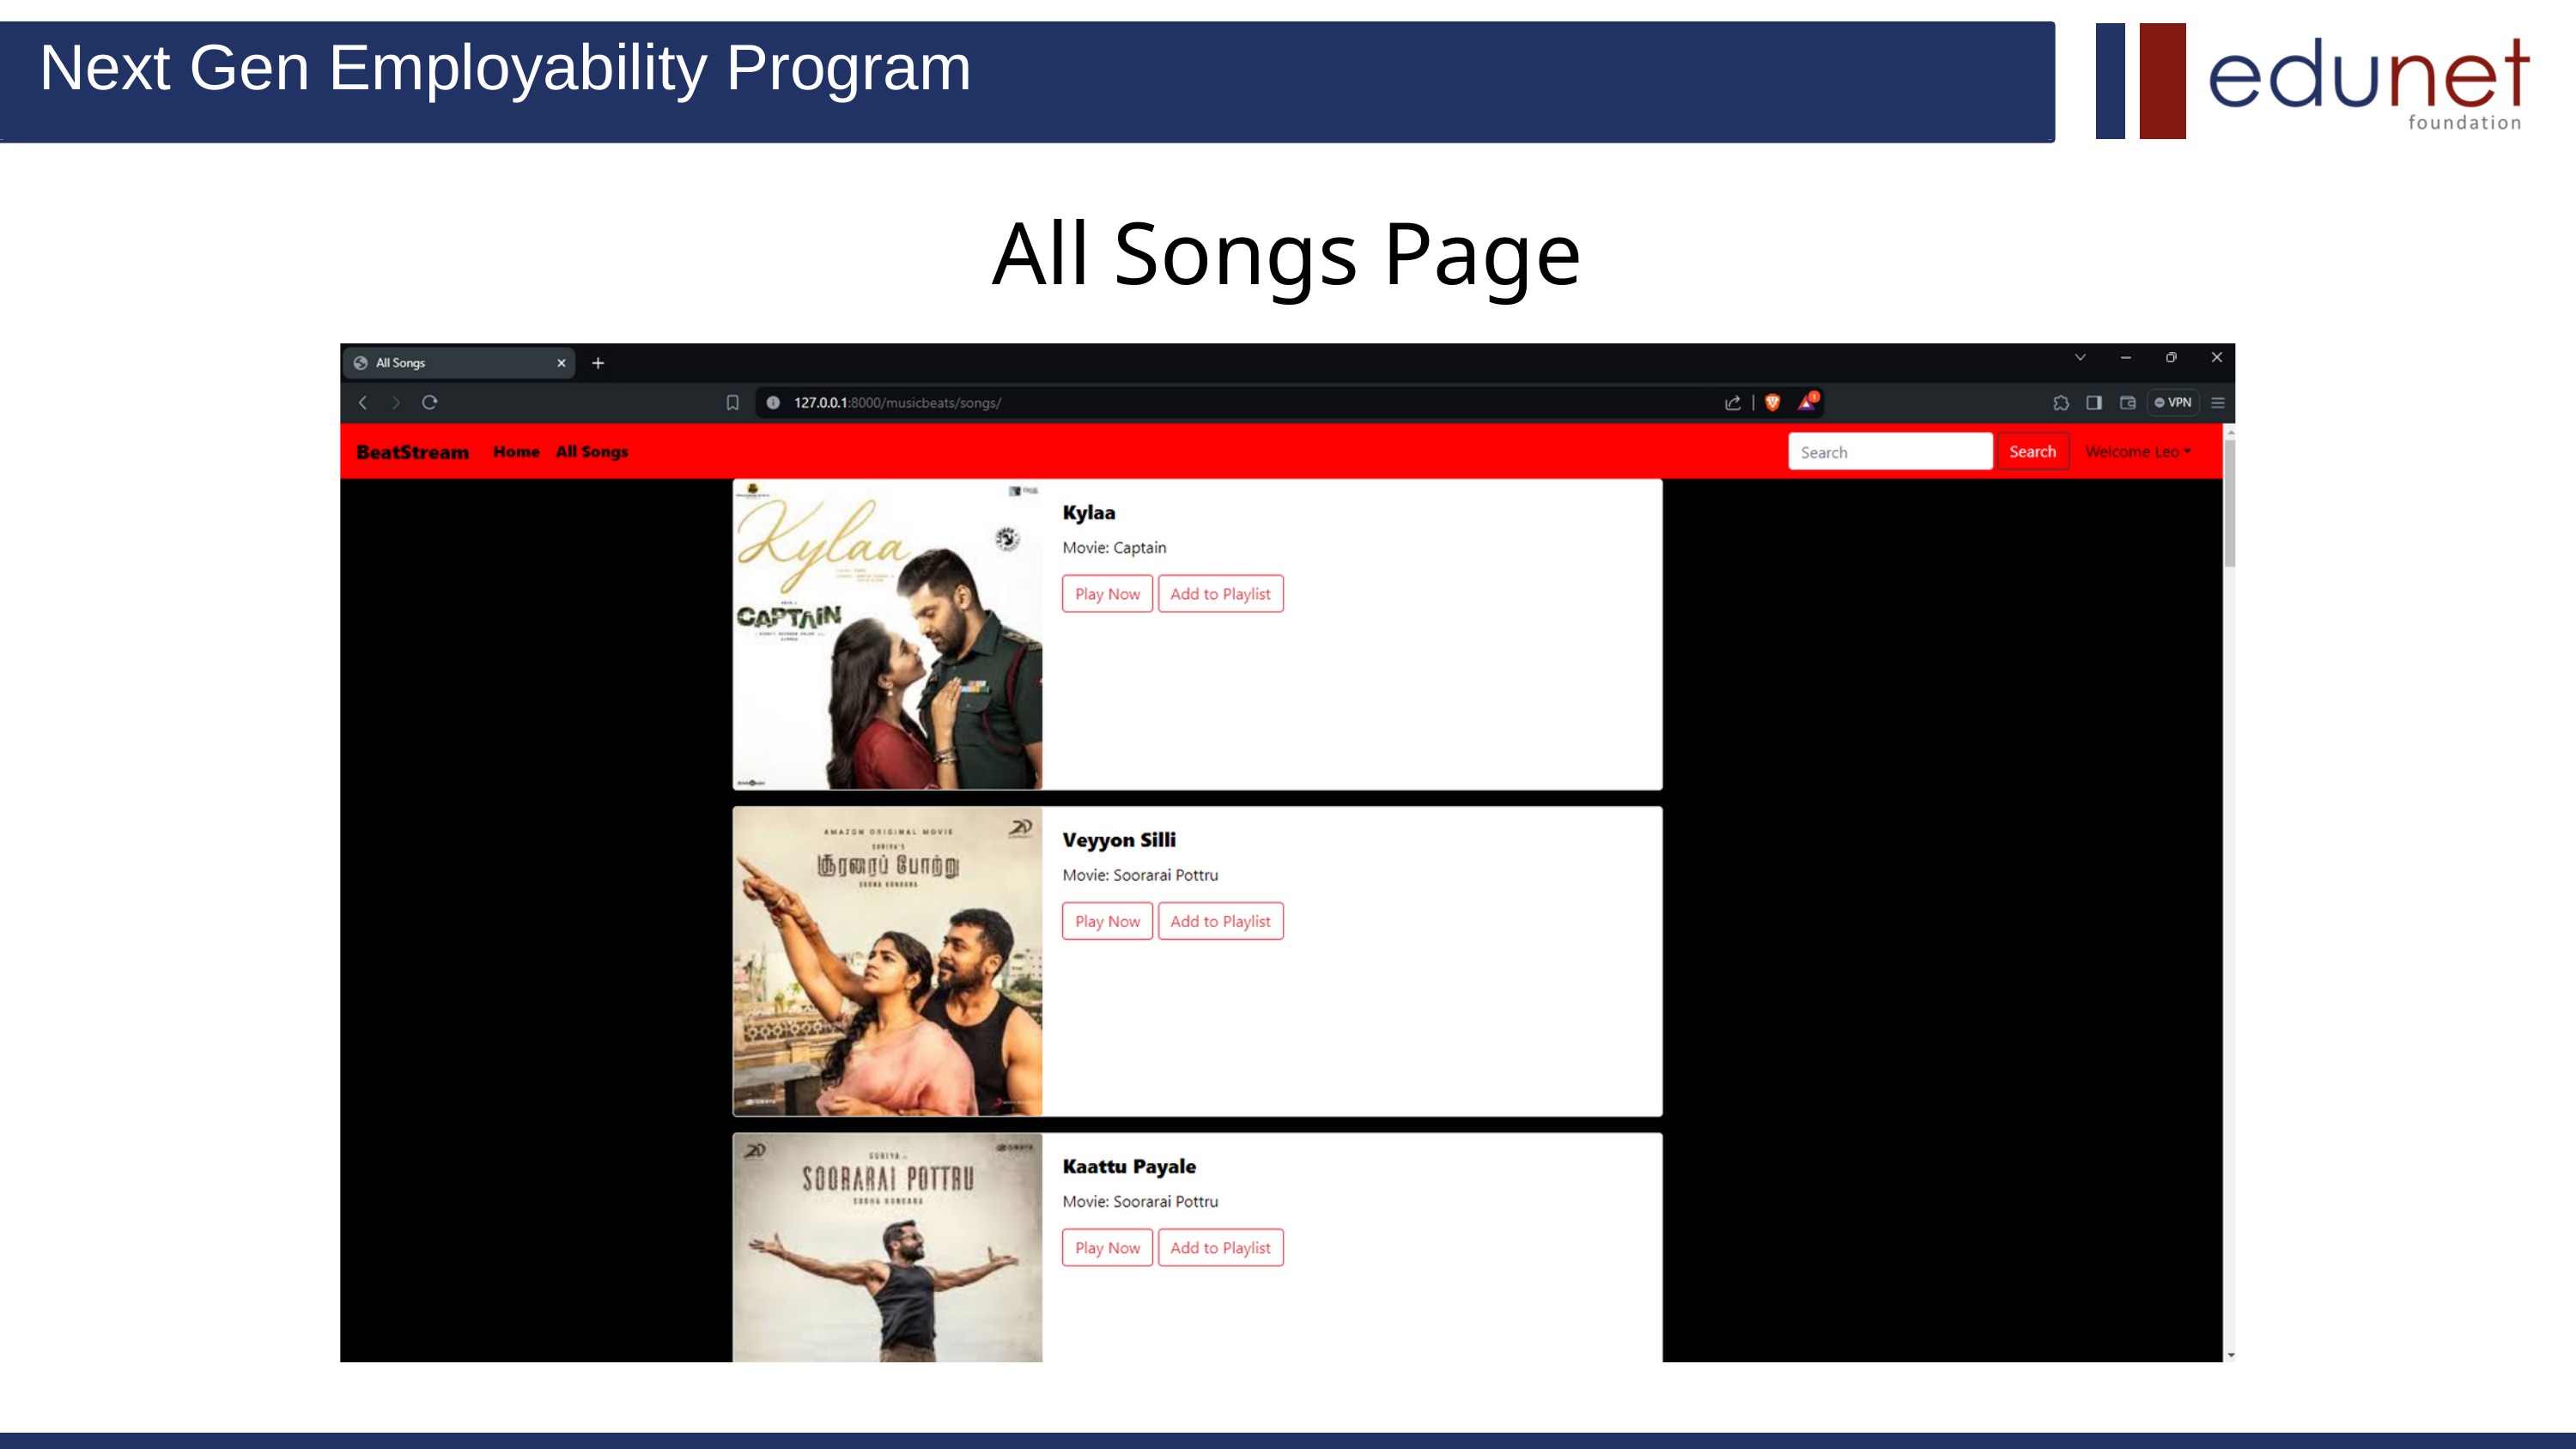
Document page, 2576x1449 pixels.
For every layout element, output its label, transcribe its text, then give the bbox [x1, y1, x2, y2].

text_box [2368, 25, 2545, 142]
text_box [2095, 22, 2126, 140]
text_box All Songs Page [177, 198, 2399, 302]
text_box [2051, 17, 2365, 183]
text_box [340, 343, 2236, 1362]
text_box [0, 21, 2056, 143]
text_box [2139, 22, 2187, 140]
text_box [0, 1432, 2576, 1449]
